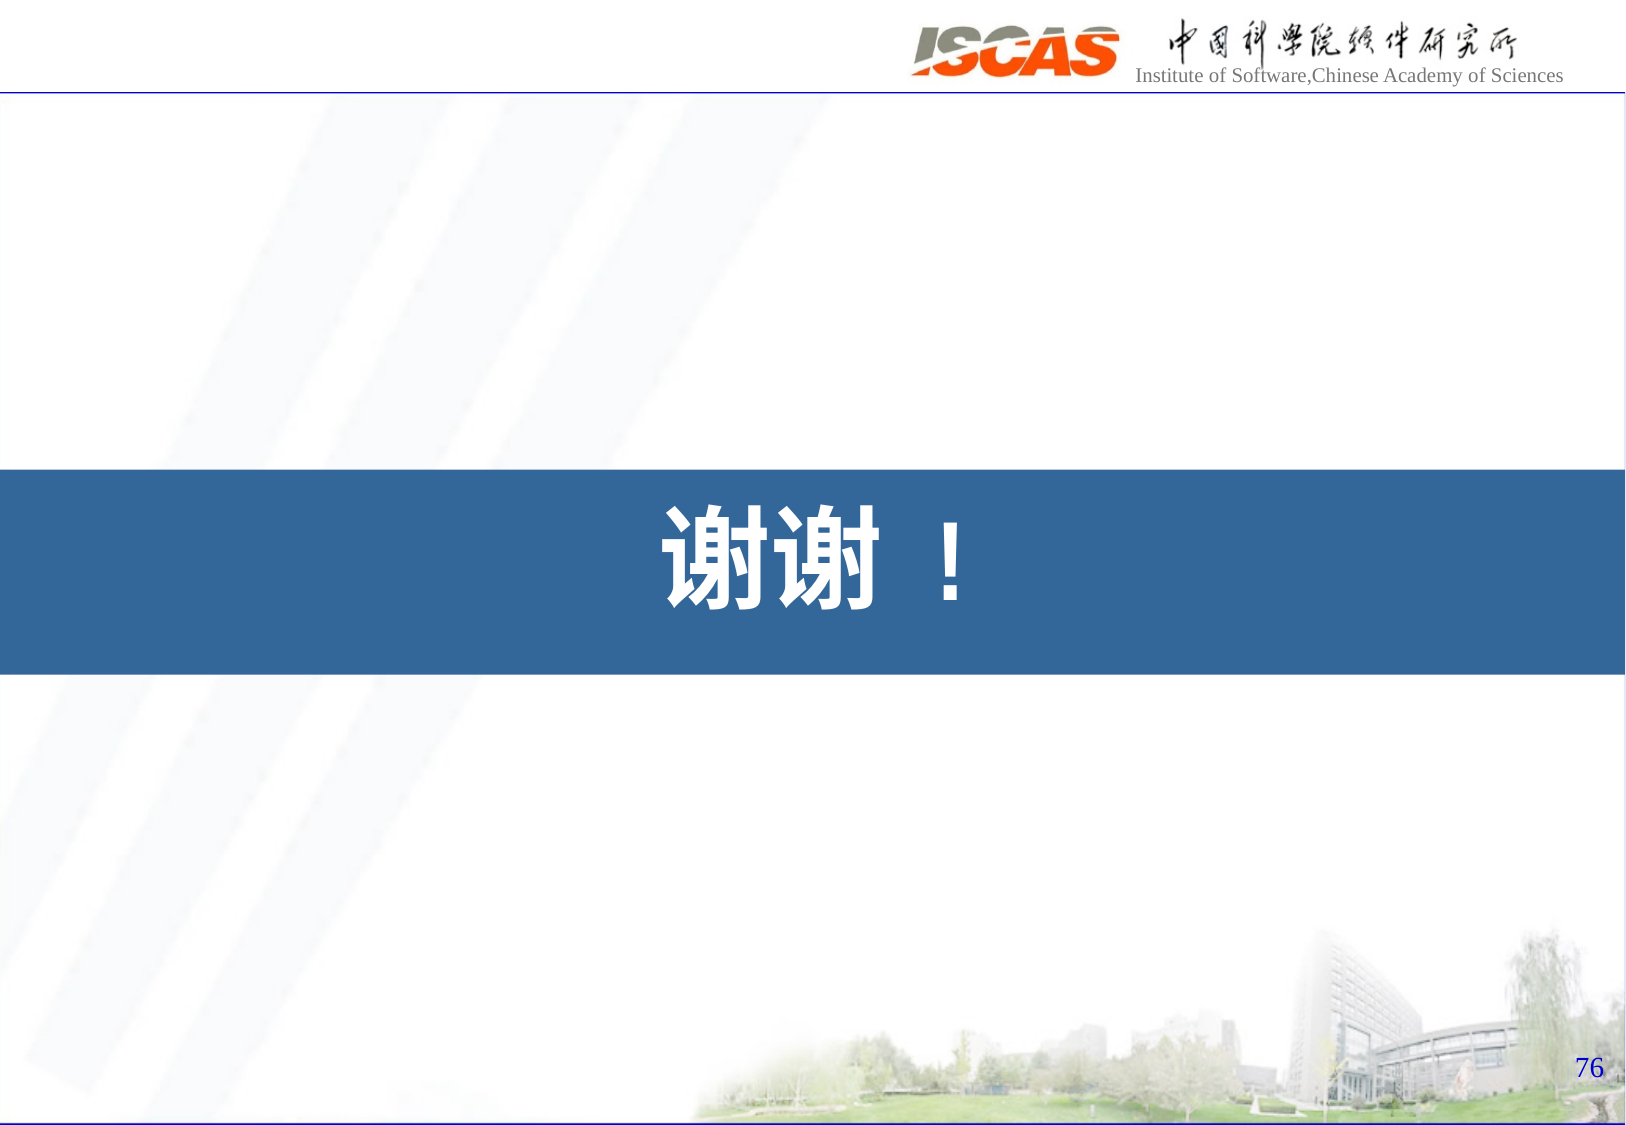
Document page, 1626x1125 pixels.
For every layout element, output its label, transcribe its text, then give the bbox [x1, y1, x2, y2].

slide_number 76 [1306, 1040, 1620, 1116]
title 谢谢 ! [0, 469, 1625, 675]
picture [907, 18, 1132, 87]
picture [1166, 15, 1519, 71]
picture [0, 92, 1626, 1125]
